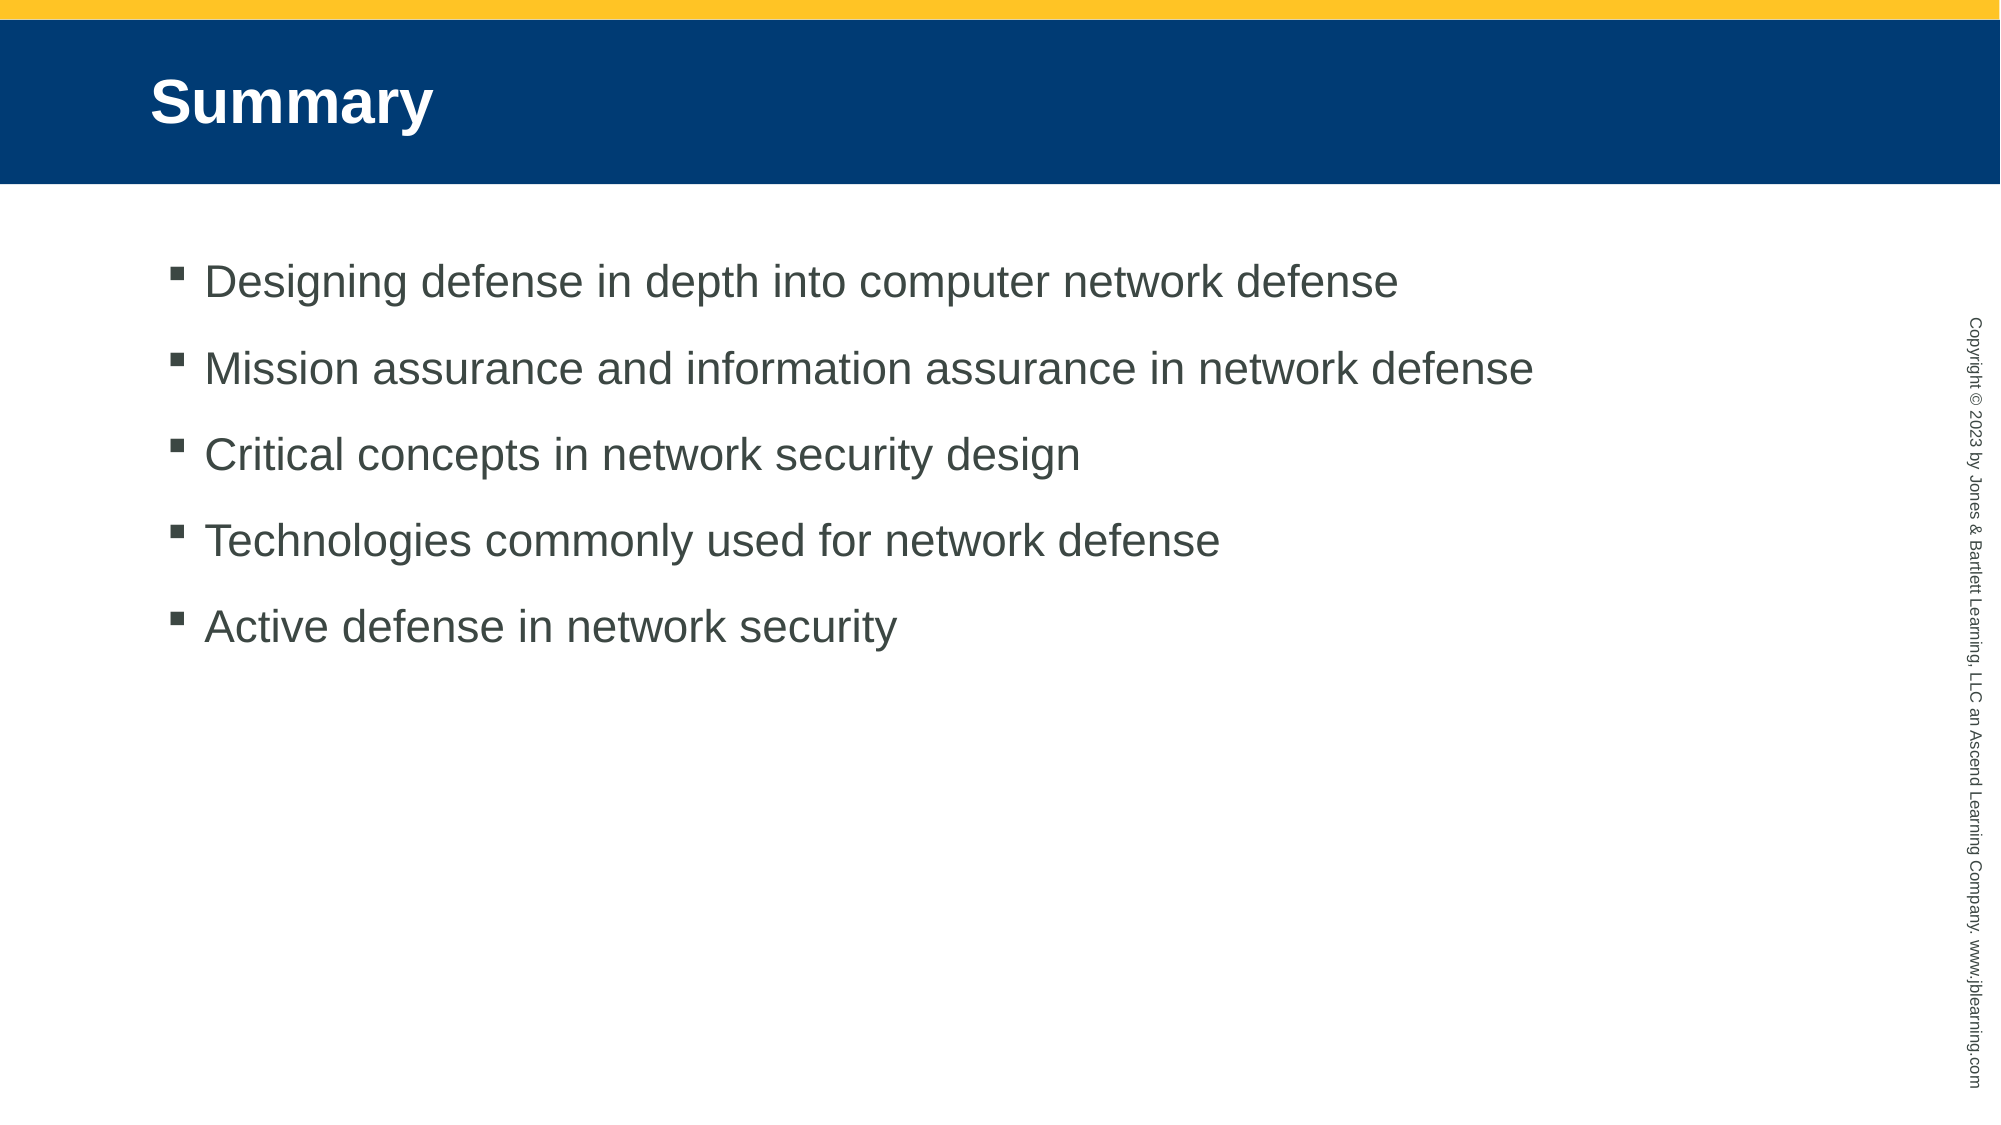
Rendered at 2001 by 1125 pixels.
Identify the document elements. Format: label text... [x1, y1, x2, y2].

title Summary [0, 19, 2000, 185]
list Designing defense in depth into computer network defense Mission assurance and information assurance in network defense Critical concepts in network security design Technologies commonly used for network defense Active defense in network security [151, 244, 1840, 1016]
